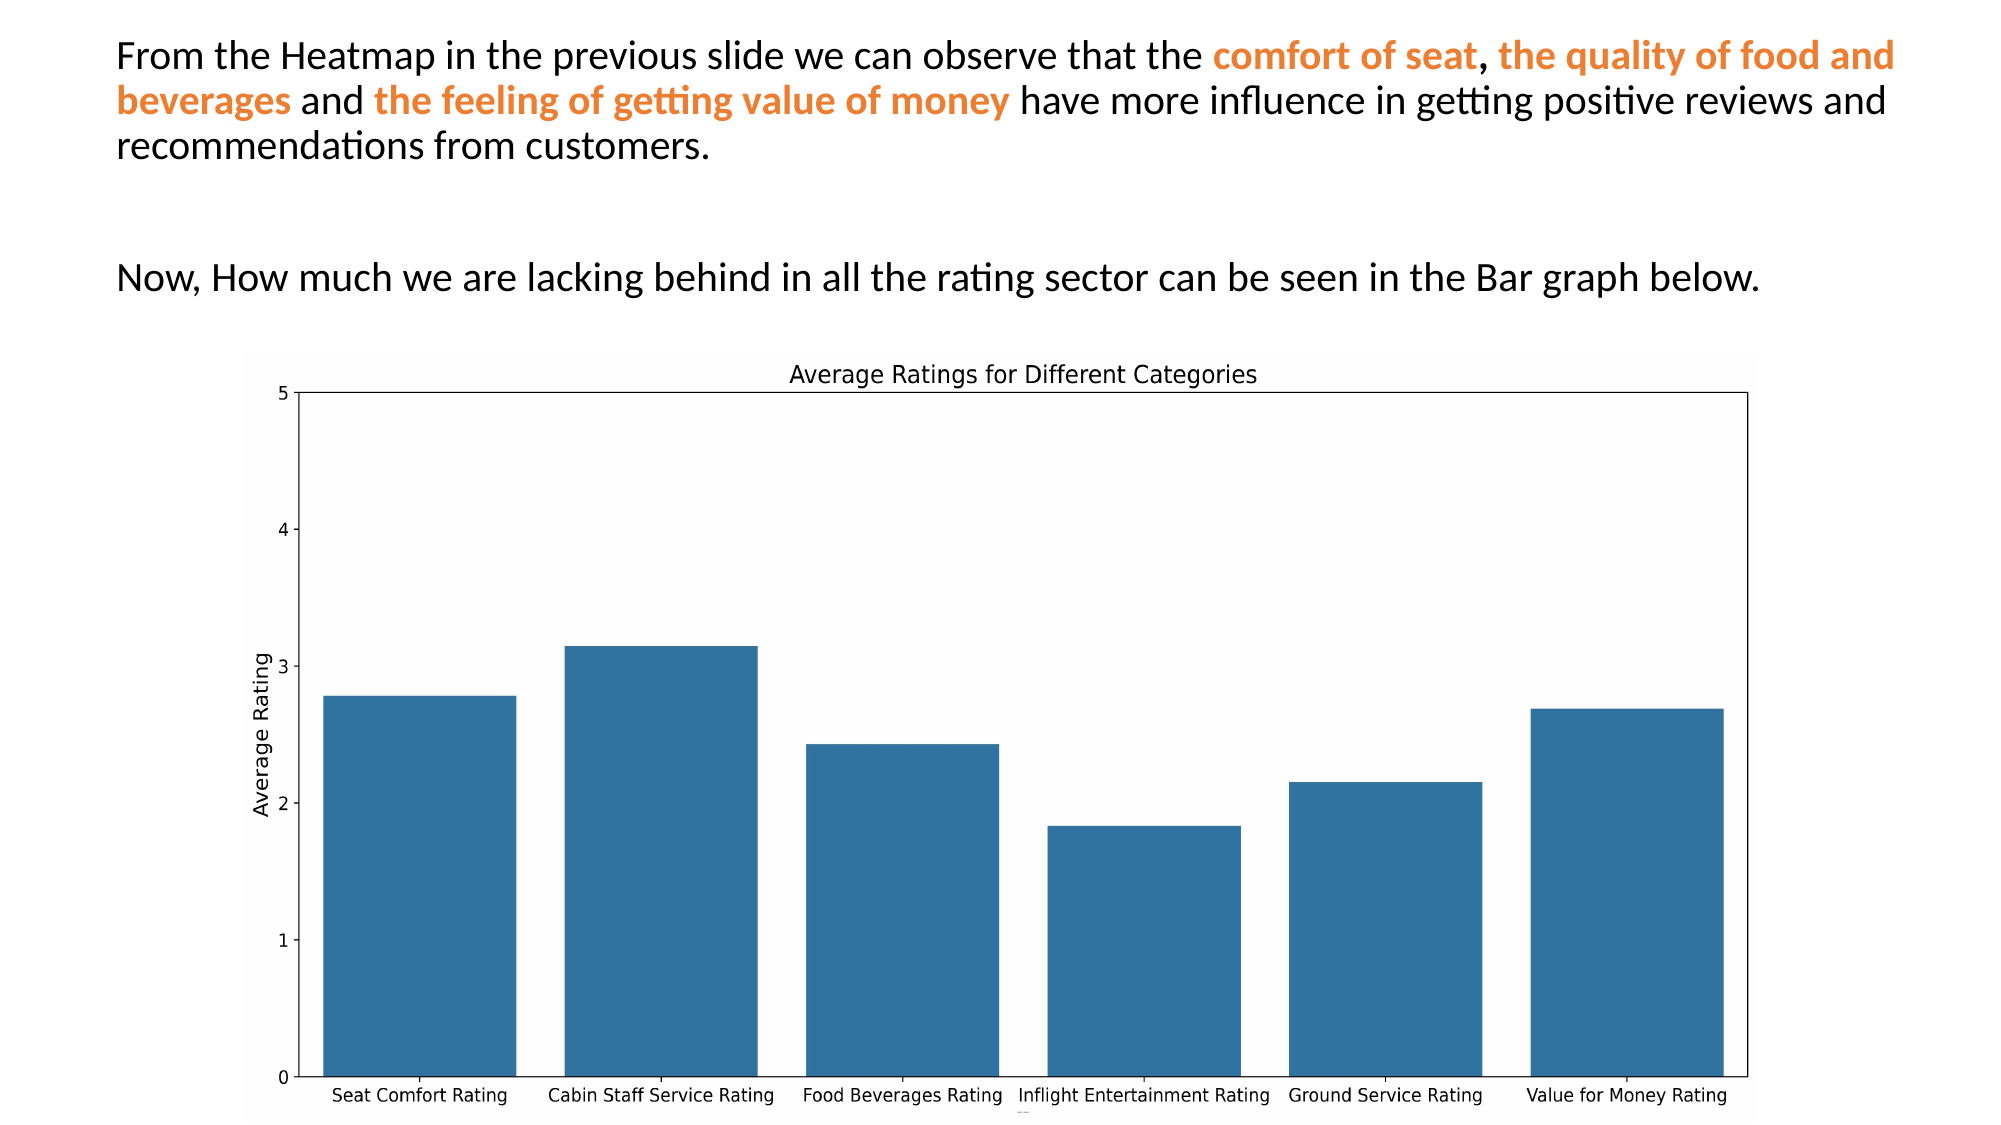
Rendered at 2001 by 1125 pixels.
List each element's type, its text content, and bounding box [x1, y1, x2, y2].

picture [242, 353, 1758, 1124]
list From the Heatmap in the previous slide we can observe that the comfort of seat, the quality of food and beverages and the feeling of getting value of money have more influence in getting positive reviews and recommendations from customers. Now, How much we are lacking behind in all the rating sector can be seen in the Bar graph below. [101, 25, 1996, 354]
